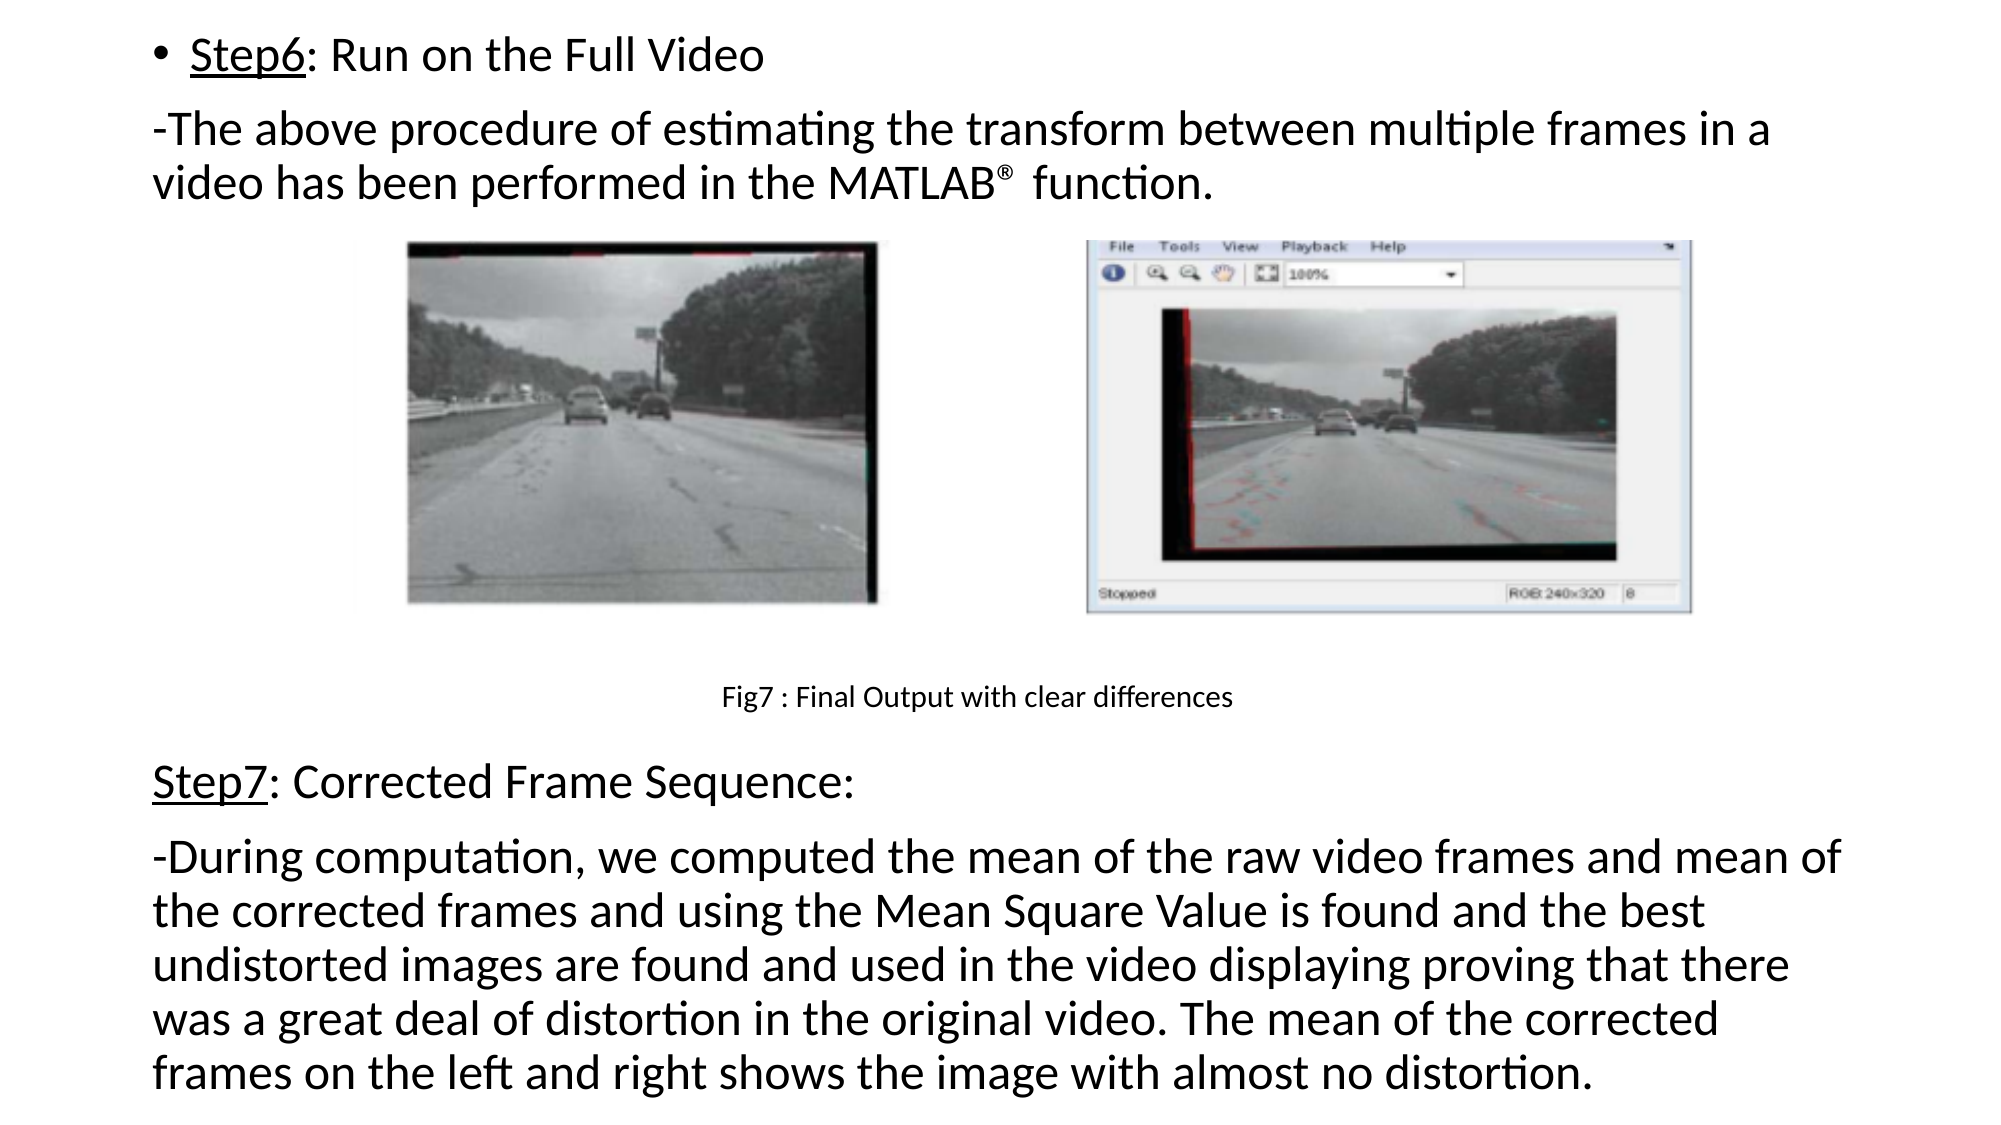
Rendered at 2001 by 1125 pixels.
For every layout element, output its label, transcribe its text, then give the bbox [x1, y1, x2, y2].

list Step6: Run on the Full Video -The above procedure of estimating the transform between multiple frames in a video has been performed in the MATLAB® function. Step7: Corrected Frame Sequence: -During computation, we computed the mean of the raw video frames and mean of the corrected frames and using the Mean Square Value is found and the best undistorted images are found and used in the video displaying proving that there was a great deal of distortion in the original video. The mean of the corrected frames on the left and right shows the image with almost no distortion. [137, 20, 1863, 1125]
text_box Fig7 : Final Output with clear differences [707, 668, 1397, 721]
picture [230, 240, 1770, 649]
